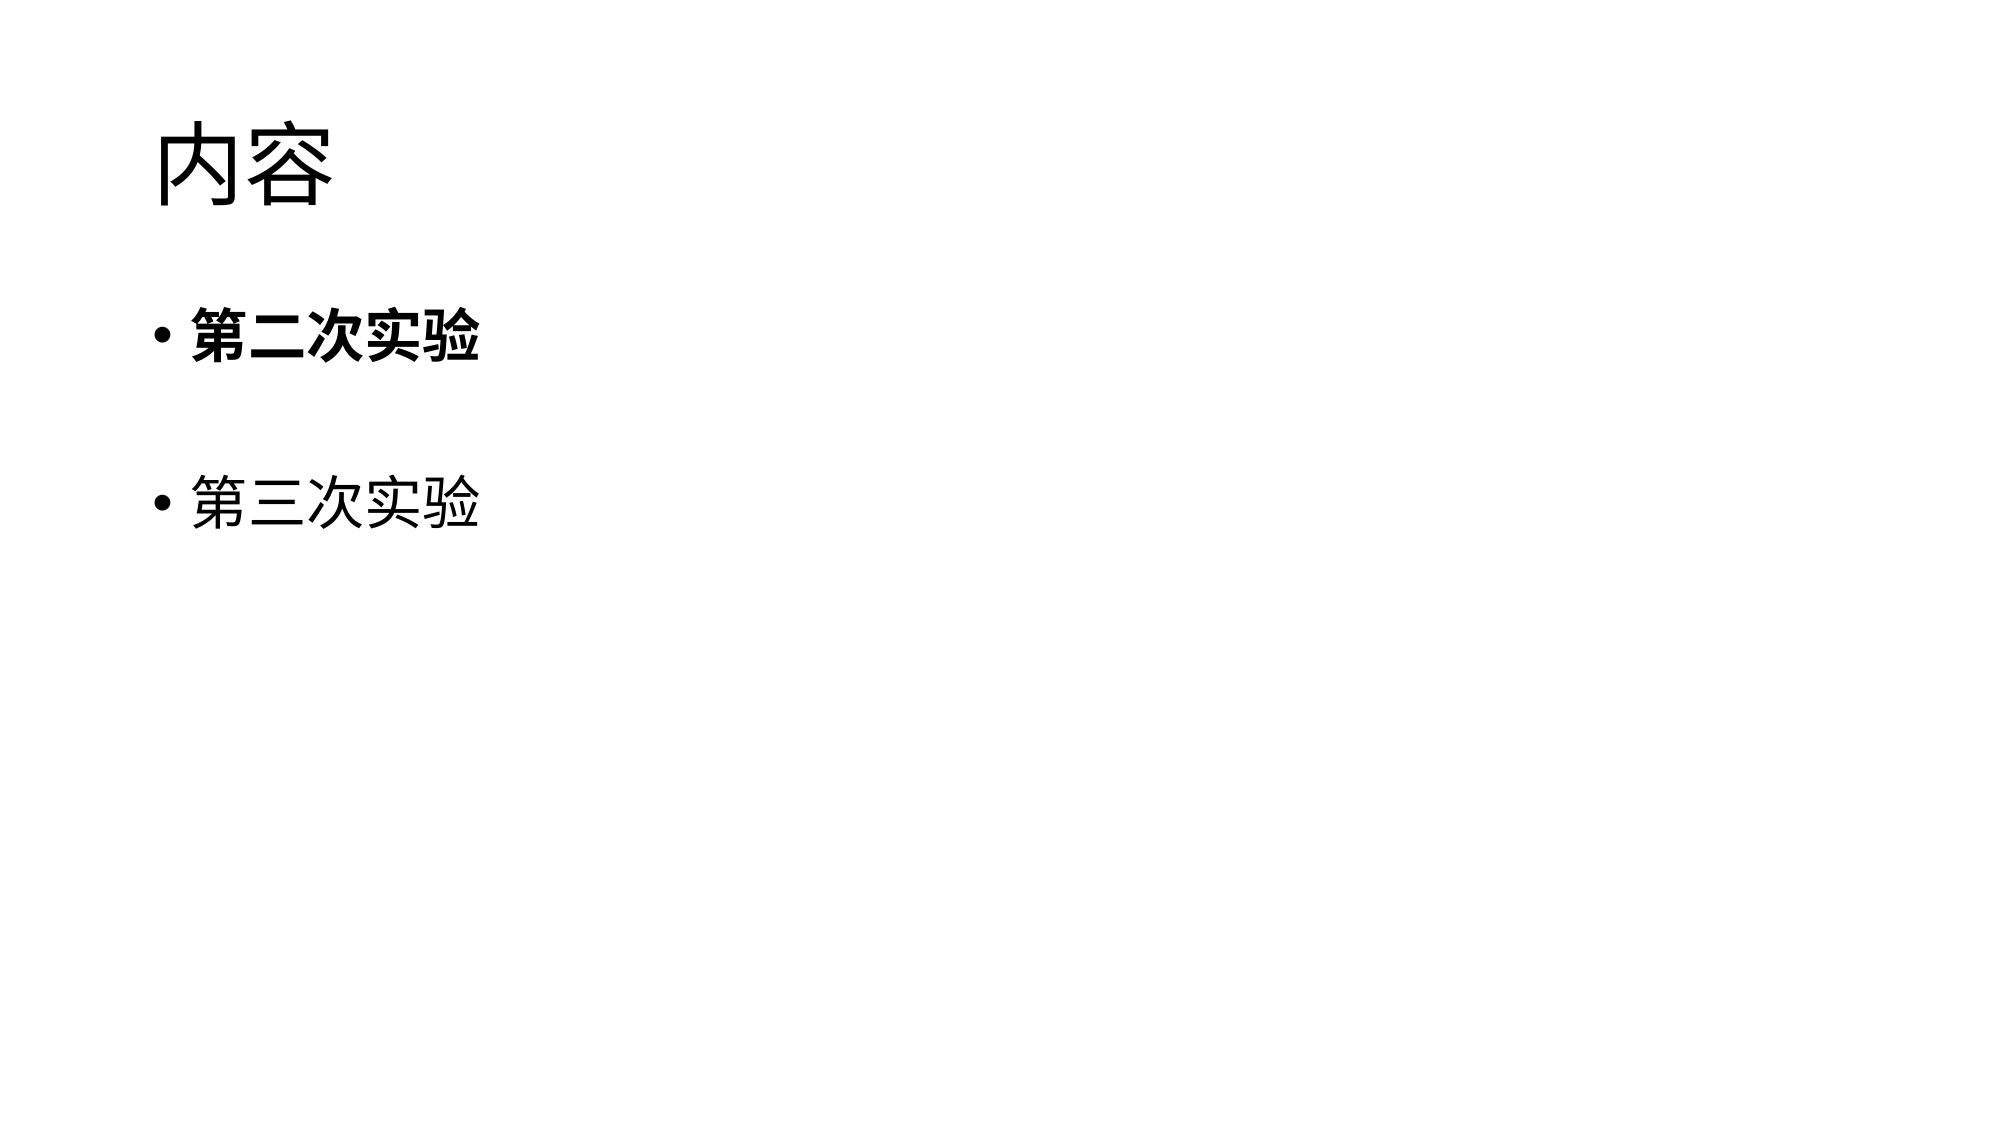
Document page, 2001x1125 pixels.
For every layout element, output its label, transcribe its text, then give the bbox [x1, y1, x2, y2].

list 第二次实验 第三次实验 [137, 299, 1863, 1014]
title 内容 [137, 59, 1863, 278]
